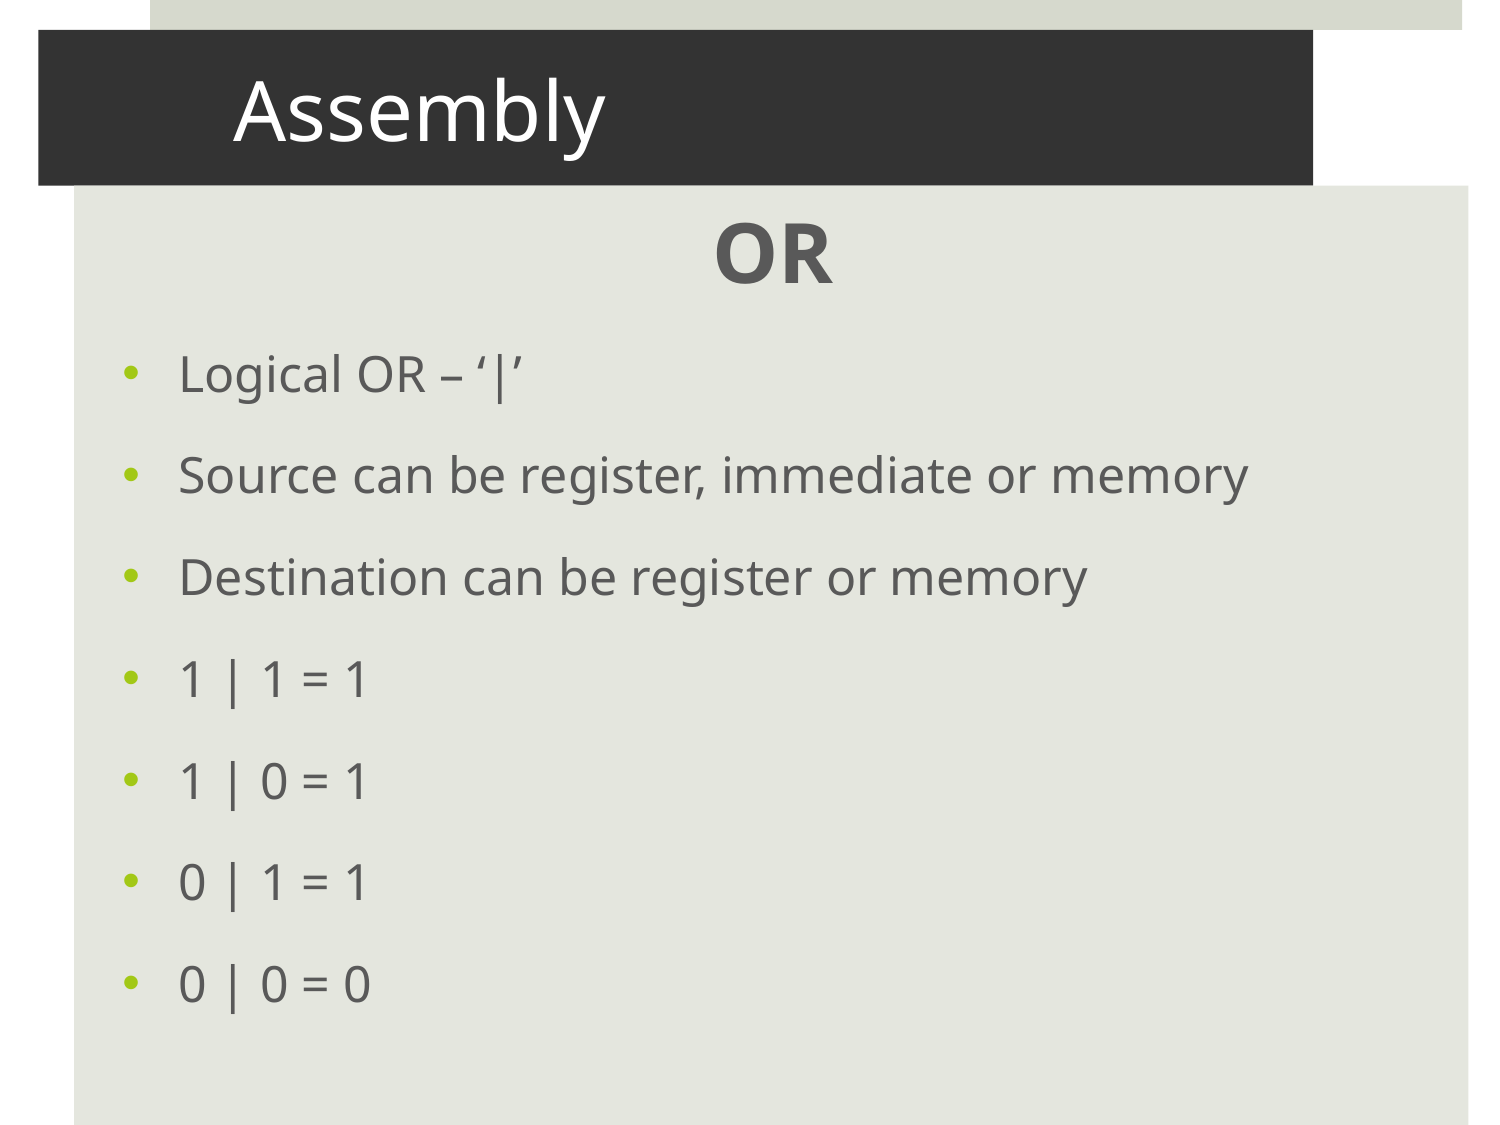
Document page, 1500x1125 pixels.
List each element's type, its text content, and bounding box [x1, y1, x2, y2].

subtitle OR Logical OR – ‘|’ Source can be register, immediate or memory Destination can be register or memory 1 | 1 = 1 1 | 0 = 1 0 | 1 = 1 0 | 0 = 0 [74, 185, 1469, 1125]
title Assembly [38, 29, 1314, 186]
